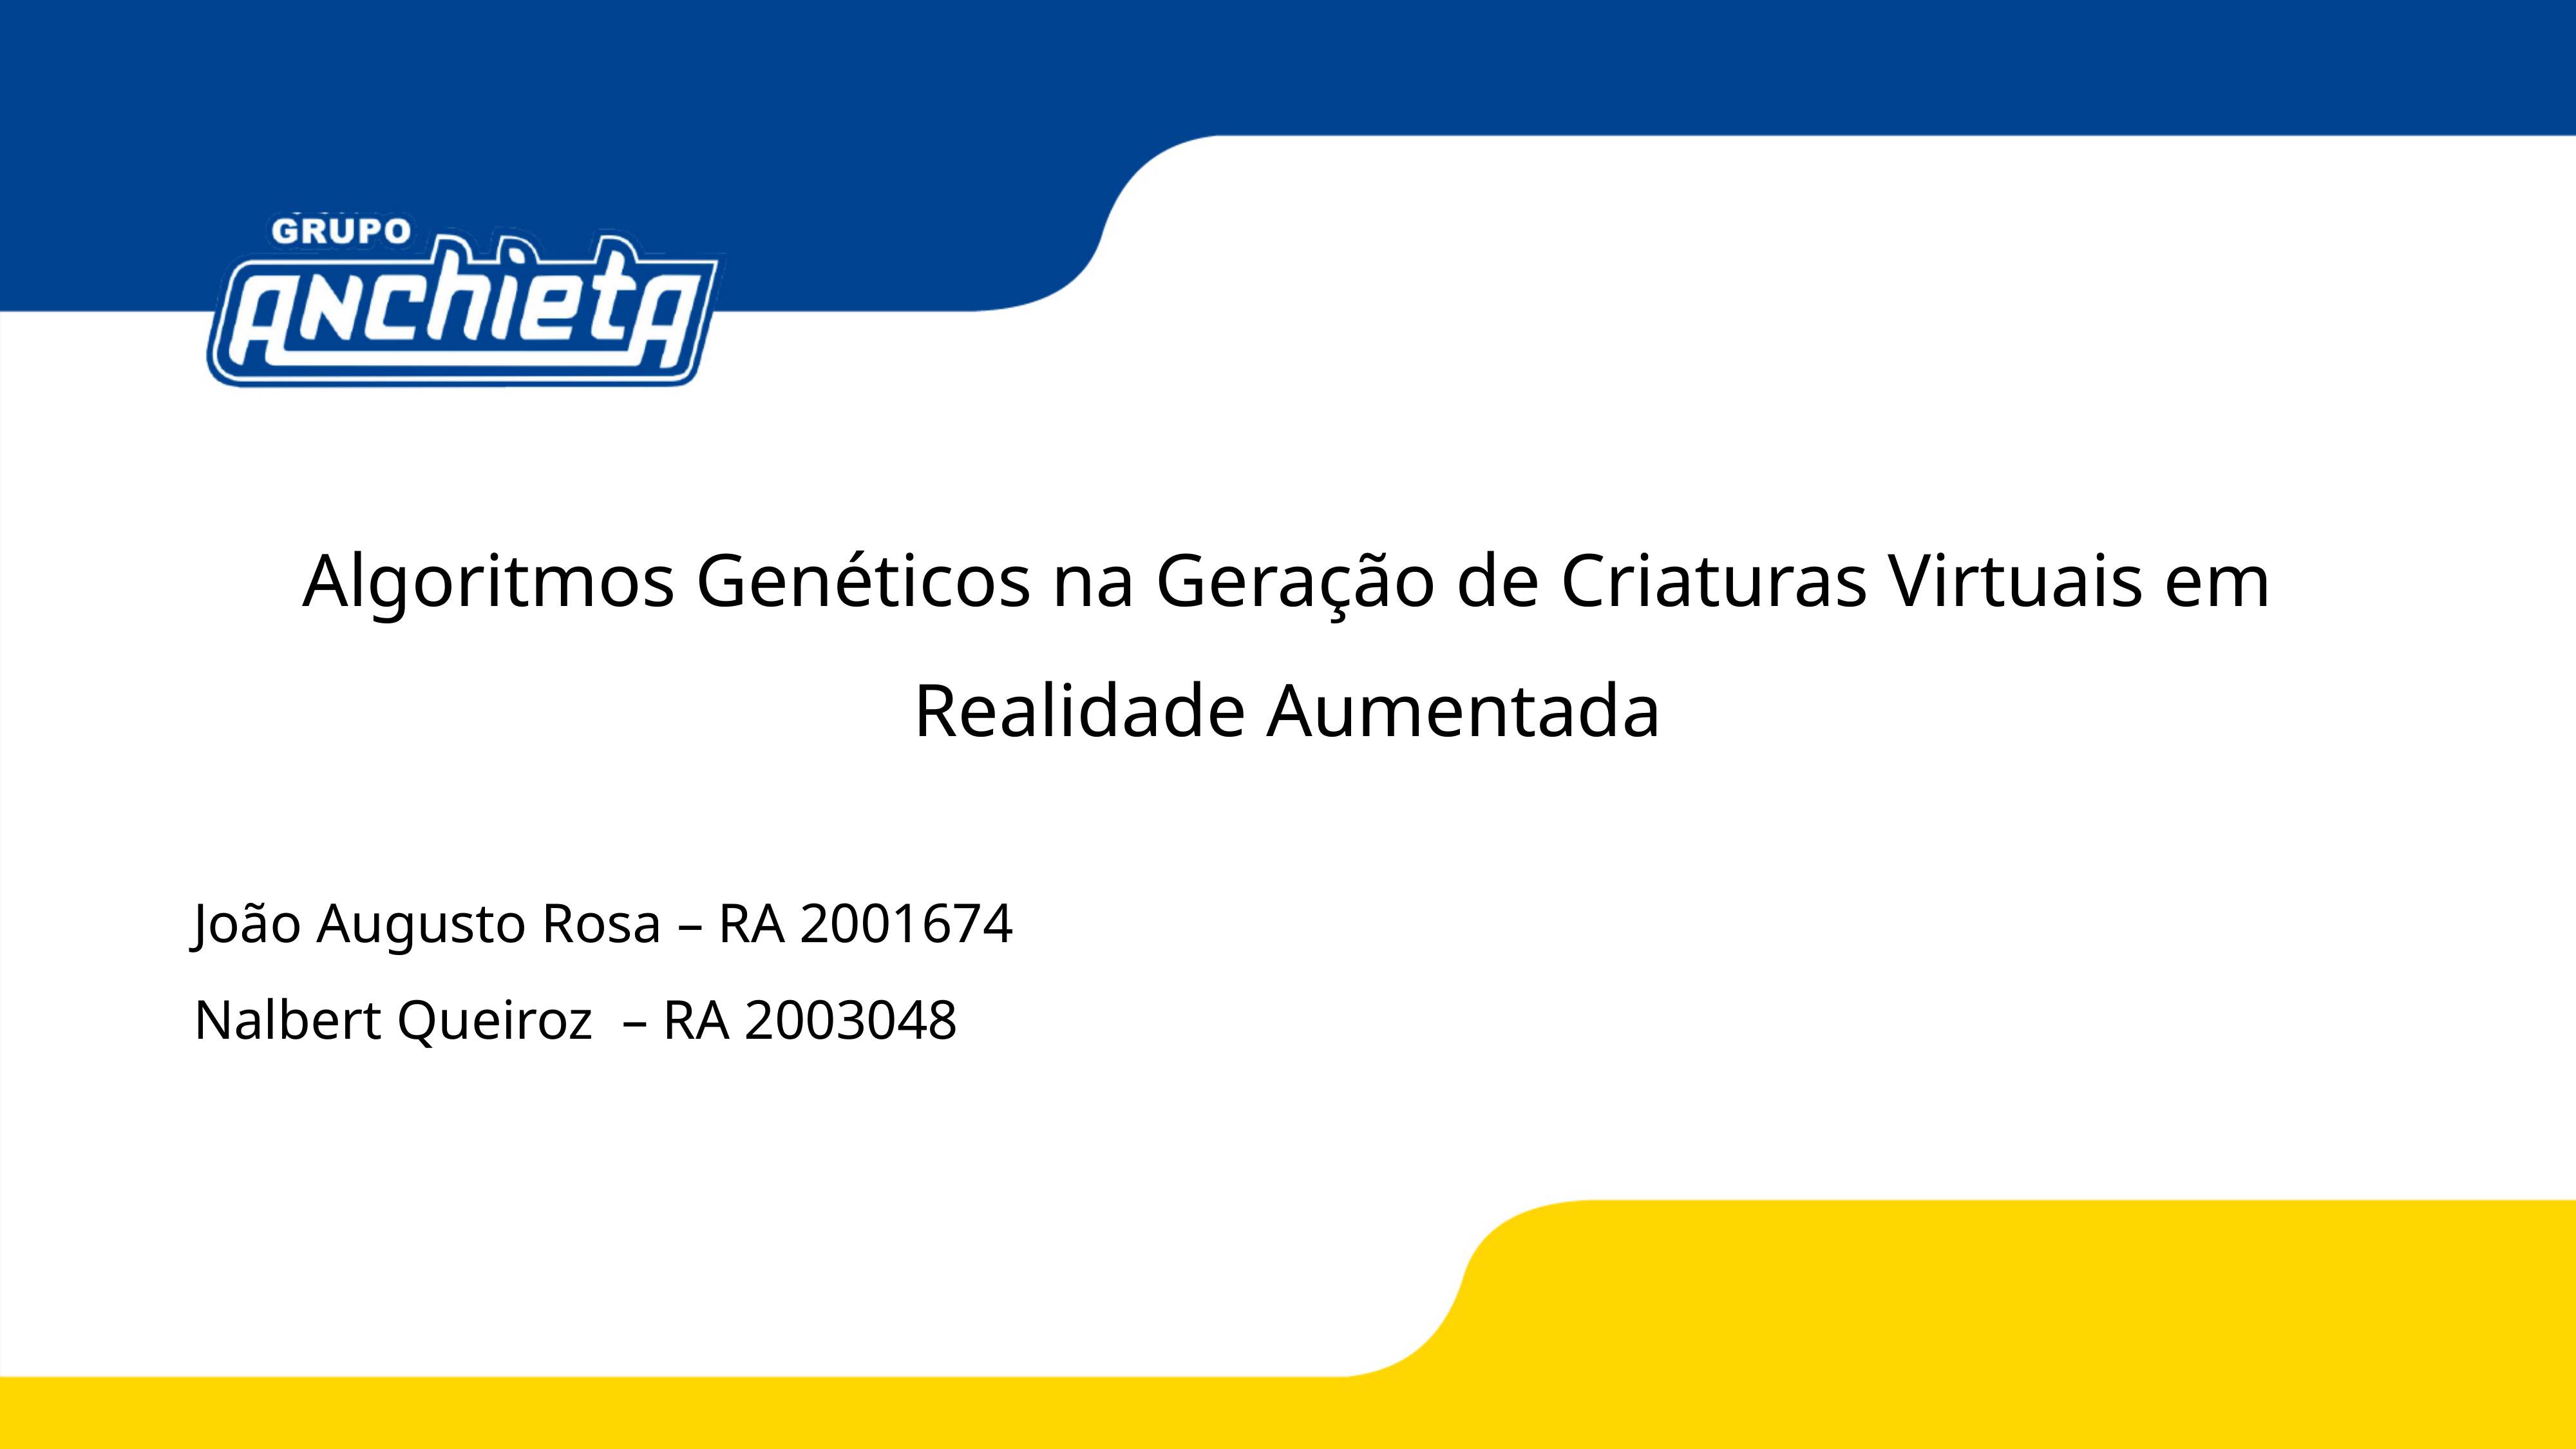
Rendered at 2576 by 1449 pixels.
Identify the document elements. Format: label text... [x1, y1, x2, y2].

picture [0, 0, 2576, 1449]
list Algoritmos Genéticos na Geração de Criaturas Virtuais em Realidade Aumentada [187, 484, 2389, 764]
text_box João Augusto Rosa – RA 2001674 Nalbert Queiroz – RA 2003048 [187, 851, 1803, 1368]
